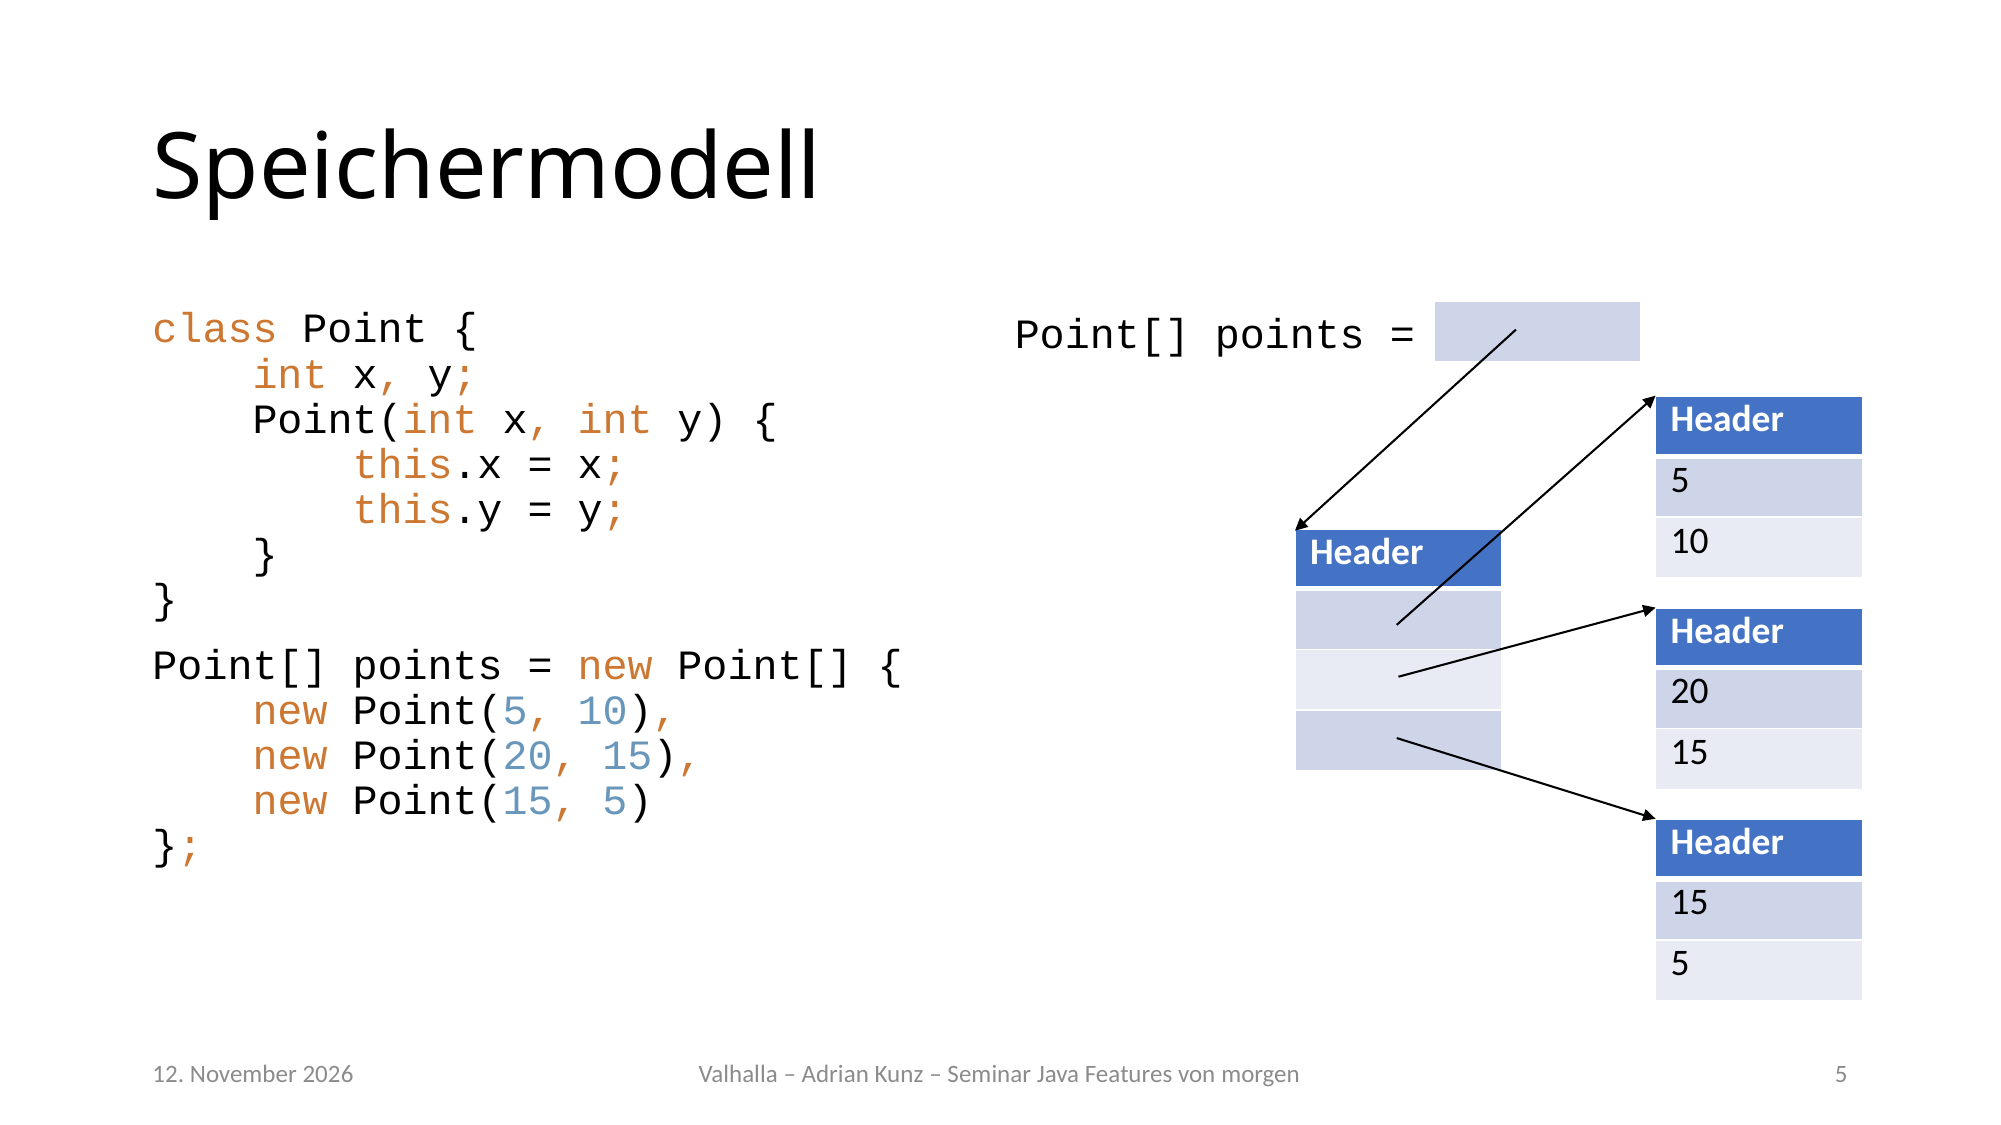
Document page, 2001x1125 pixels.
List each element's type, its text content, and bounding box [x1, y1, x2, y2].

table_cell [1296, 650, 1501, 709]
table_cell 15 [1656, 882, 1862, 939]
text_box Point[] points = [999, 299, 1435, 365]
table_header Header [1296, 531, 1396, 586]
table_header Header [1656, 820, 1862, 876]
table_cell 20 [1656, 670, 1862, 728]
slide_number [137, 1042, 588, 1103]
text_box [1294, 329, 1516, 531]
table_cell [1296, 591, 1398, 649]
table_cell 10 [1656, 518, 1862, 577]
table_cell [1296, 711, 1501, 770]
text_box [1398, 607, 1656, 677]
table_header Header [1656, 397, 1862, 454]
table_header Header [1656, 609, 1862, 665]
footer Valhalla – Adrian Kunz – Seminar Java Features von morgen [662, 1042, 1338, 1103]
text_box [1396, 395, 1656, 625]
table_cell 15 [1656, 729, 1862, 789]
table_header [1435, 302, 1640, 361]
list class Point { int x, y; Point(int x, int y) { this.x = x; this.y = y; } } Point[] points = new Point[] { new Point(5, 10), new Point(20, 15), new Point(15, 5) }; [137, 299, 1000, 1014]
table_cell 5 [1656, 459, 1862, 516]
title Speichermodell [137, 59, 1863, 278]
slide_number 5 [1412, 1042, 1863, 1103]
table_cell 5 [1656, 941, 1862, 1000]
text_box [1396, 737, 1656, 819]
